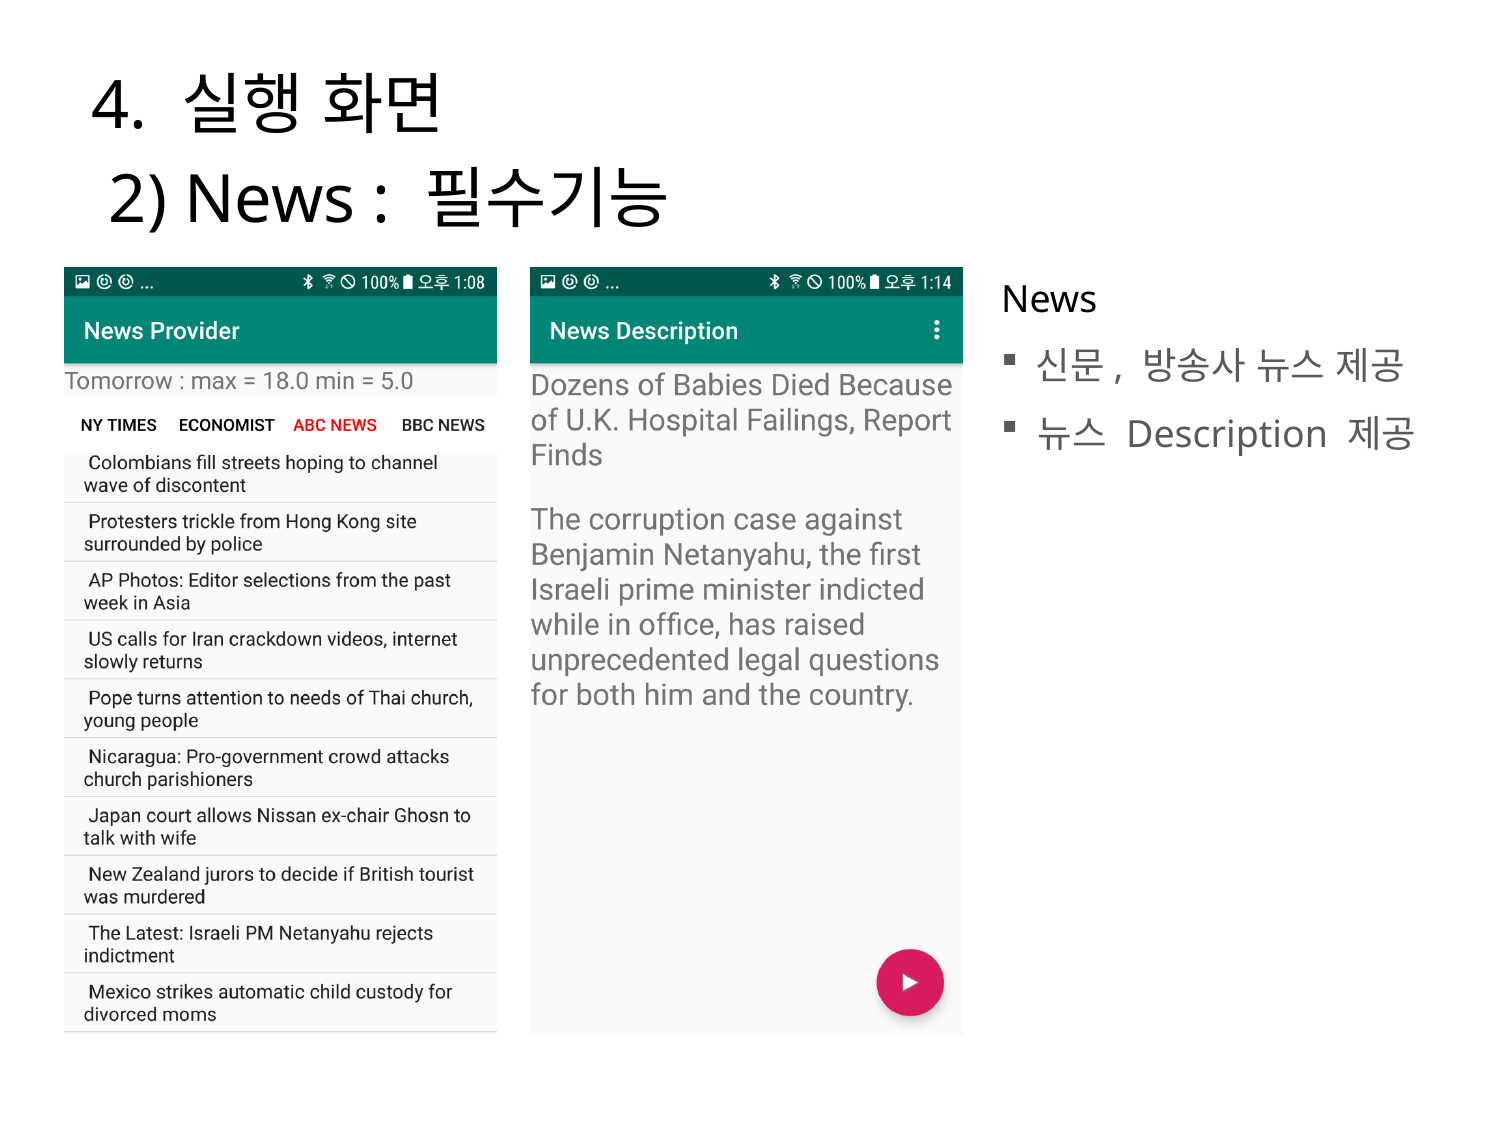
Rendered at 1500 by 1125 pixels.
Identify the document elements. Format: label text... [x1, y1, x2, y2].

picture [530, 266, 963, 1036]
text_box News 신문, 방송사 뉴스 제공 뉴스 Description 제공 [986, 267, 1459, 462]
picture [64, 266, 497, 1036]
text_box 4. 실행 화면 2) News : 필수기능 [76, 54, 1275, 232]
